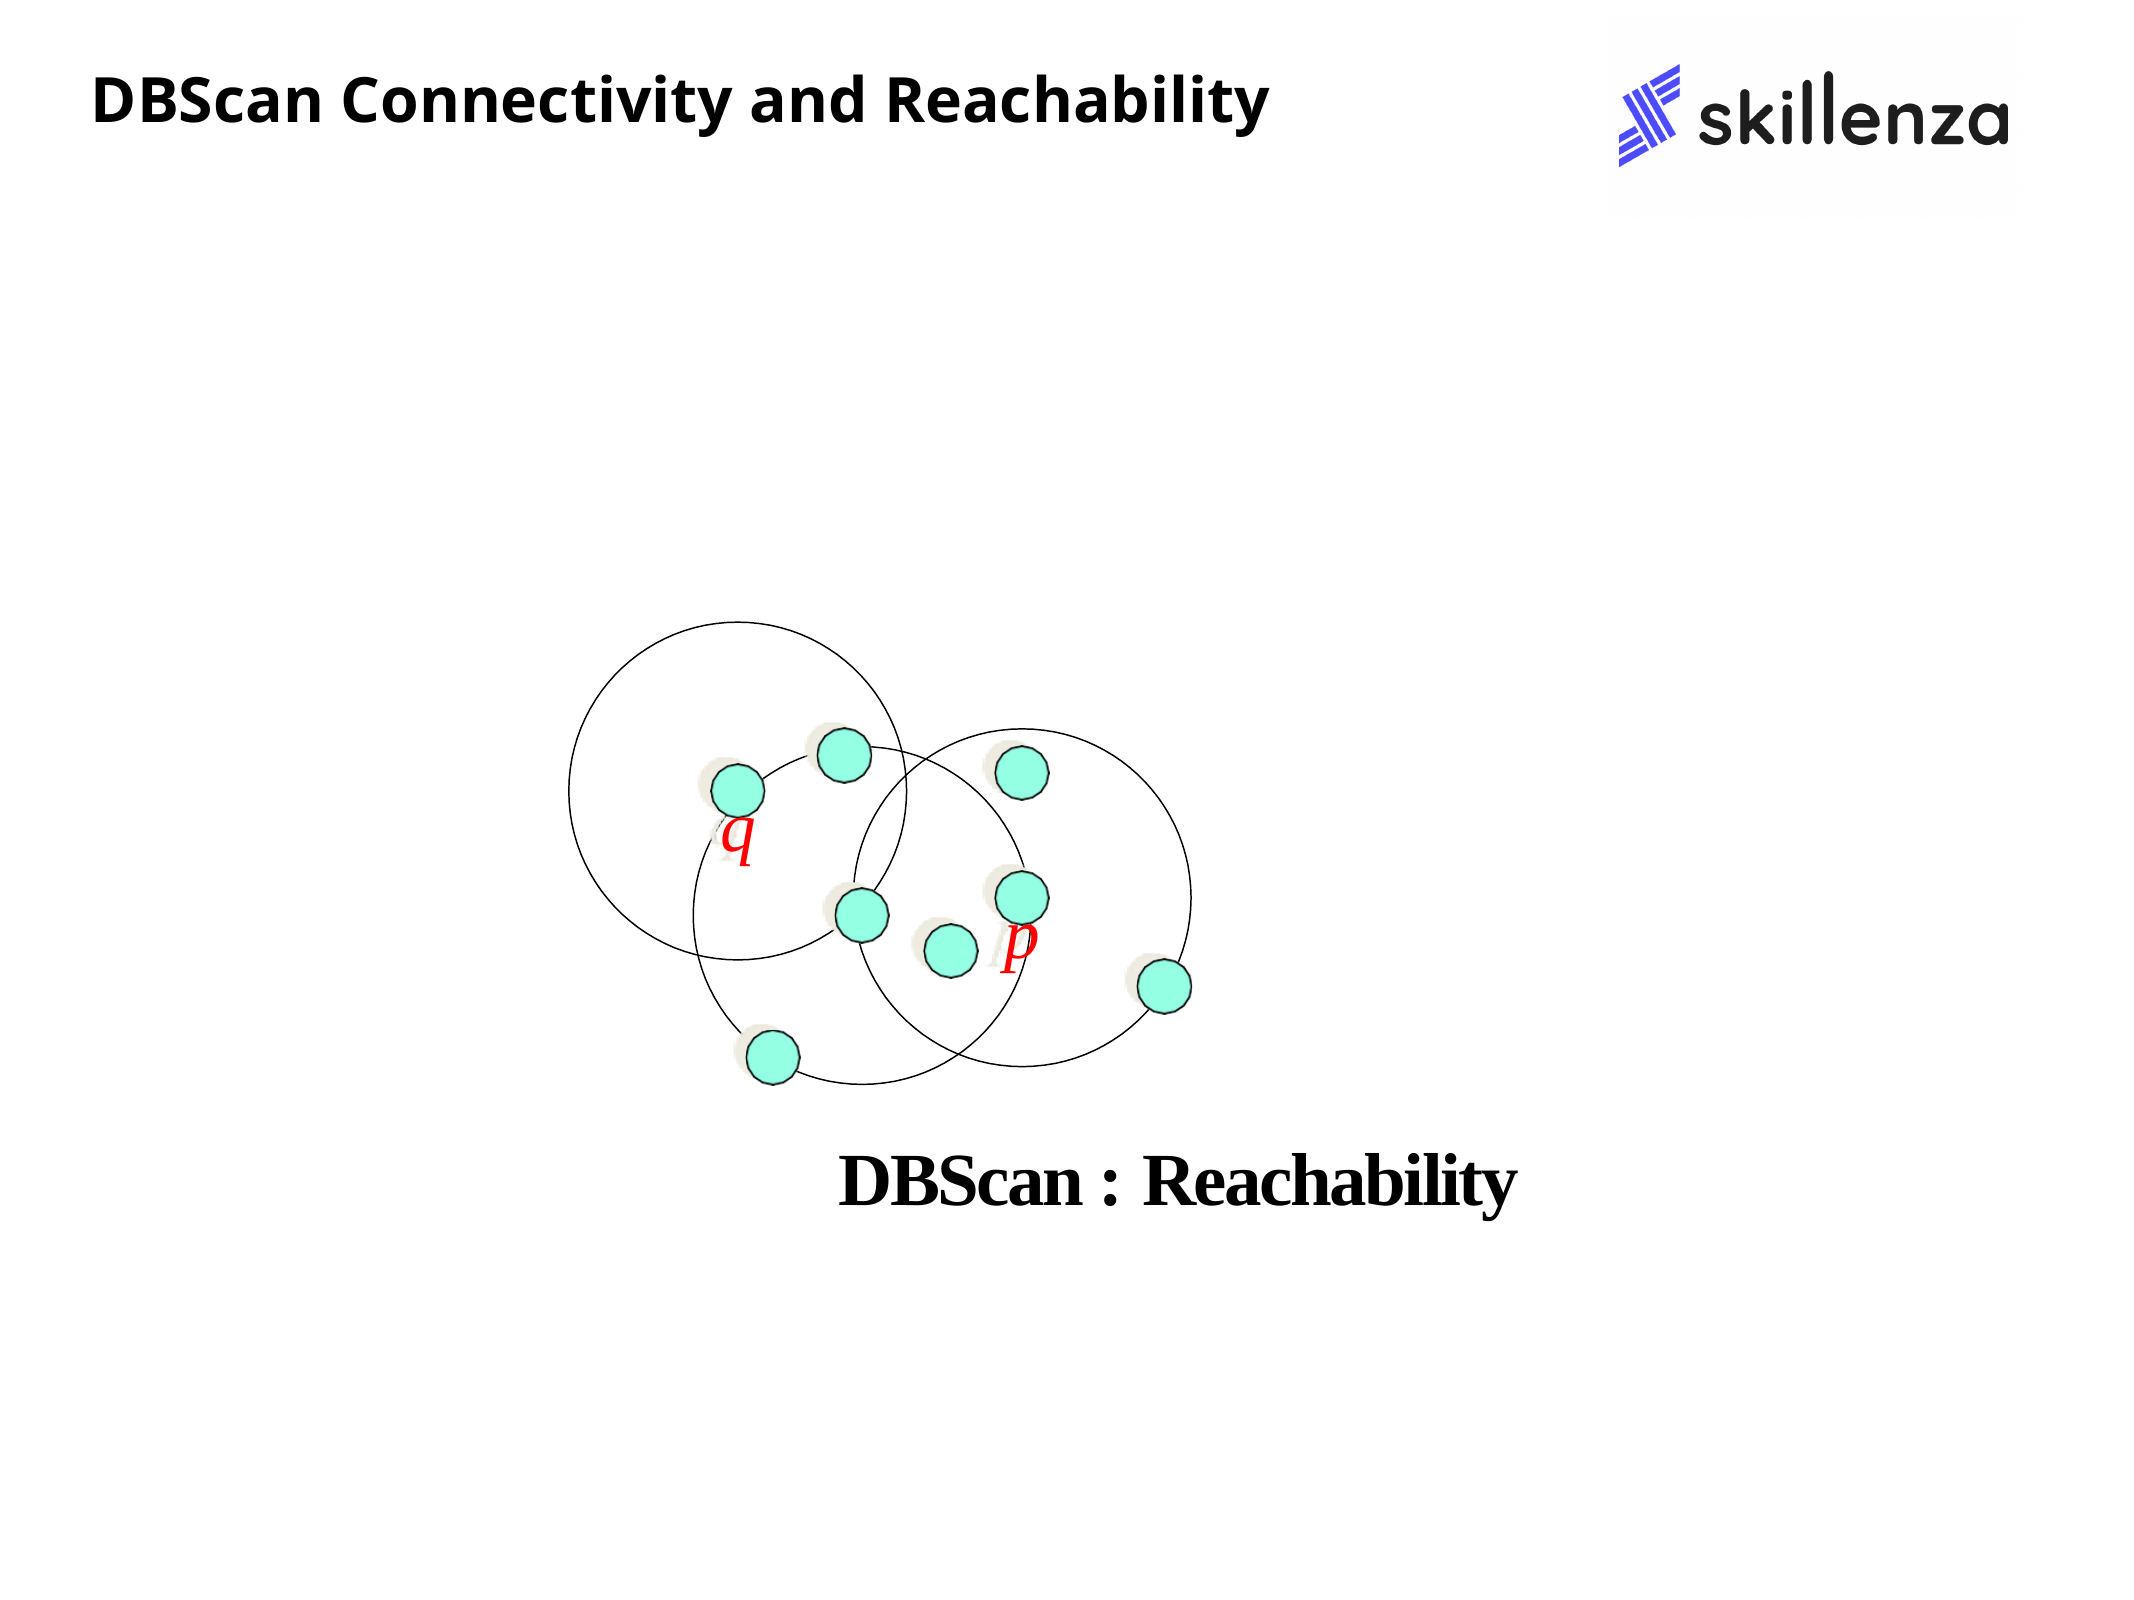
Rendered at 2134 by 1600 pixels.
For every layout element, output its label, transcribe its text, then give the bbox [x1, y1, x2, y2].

picture [1604, 11, 2022, 220]
text_box [710, 763, 717, 819]
text_box [949, 861, 1072, 1012]
text_box q p [717, 756, 1044, 973]
text_box [822, 881, 879, 938]
text_box [902, 751, 918, 756]
text_box DBScan : Reachability [835, 1127, 2103, 1221]
text_box [665, 755, 787, 906]
text_box [1136, 958, 1193, 1015]
text_box [834, 887, 890, 944]
text_box [733, 1023, 790, 1080]
text_box [982, 739, 1039, 756]
text_box [994, 745, 1050, 801]
text_box [1124, 952, 1181, 1009]
text_box [1044, 870, 1050, 926]
text_box [870, 728, 1192, 1067]
text_box DBScan Connectivity and Reachability [76, 61, 1328, 144]
text_box [745, 1030, 801, 1086]
text_box [568, 622, 903, 959]
text_box [698, 956, 958, 1085]
text_box [923, 973, 949, 979]
